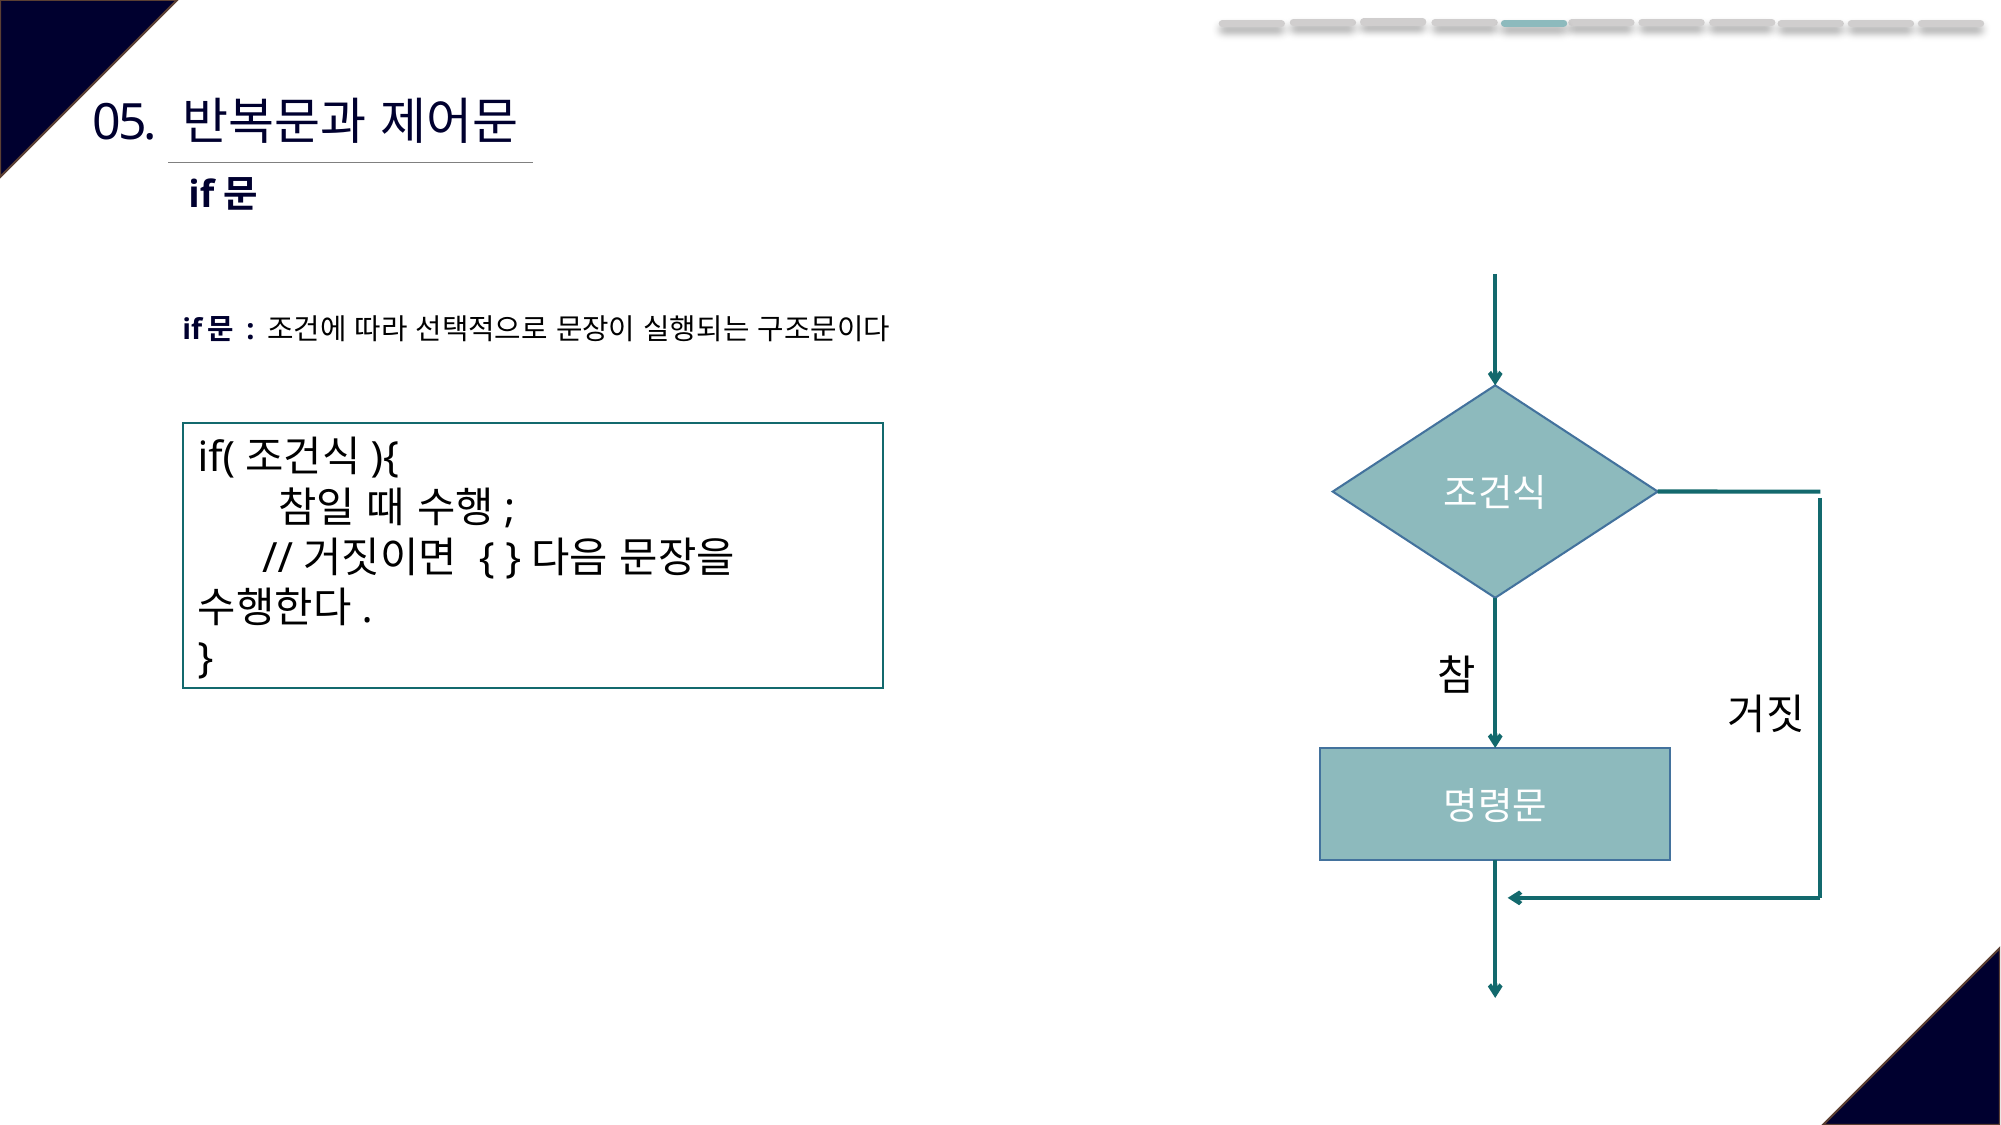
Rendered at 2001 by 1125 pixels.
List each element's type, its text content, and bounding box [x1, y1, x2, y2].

text_box 조건식 [1330, 384, 1657, 598]
text_box if문 [173, 163, 273, 222]
text_box 명령문 [1319, 747, 1671, 861]
text_box 거짓 [1712, 656, 1820, 746]
text_box 참 [1422, 616, 1492, 707]
text_box 반복문과 제어문 [167, 81, 534, 217]
text_box if(조건식){ 참일 때 수행; //거짓이면 { }다음 문장을 수행한다. } [182, 422, 884, 689]
text_box 05. [78, 81, 172, 157]
text_box if문 : 조건에 따라 선택적으로 문장이 실행되는 구조문이다 [167, 307, 1321, 385]
